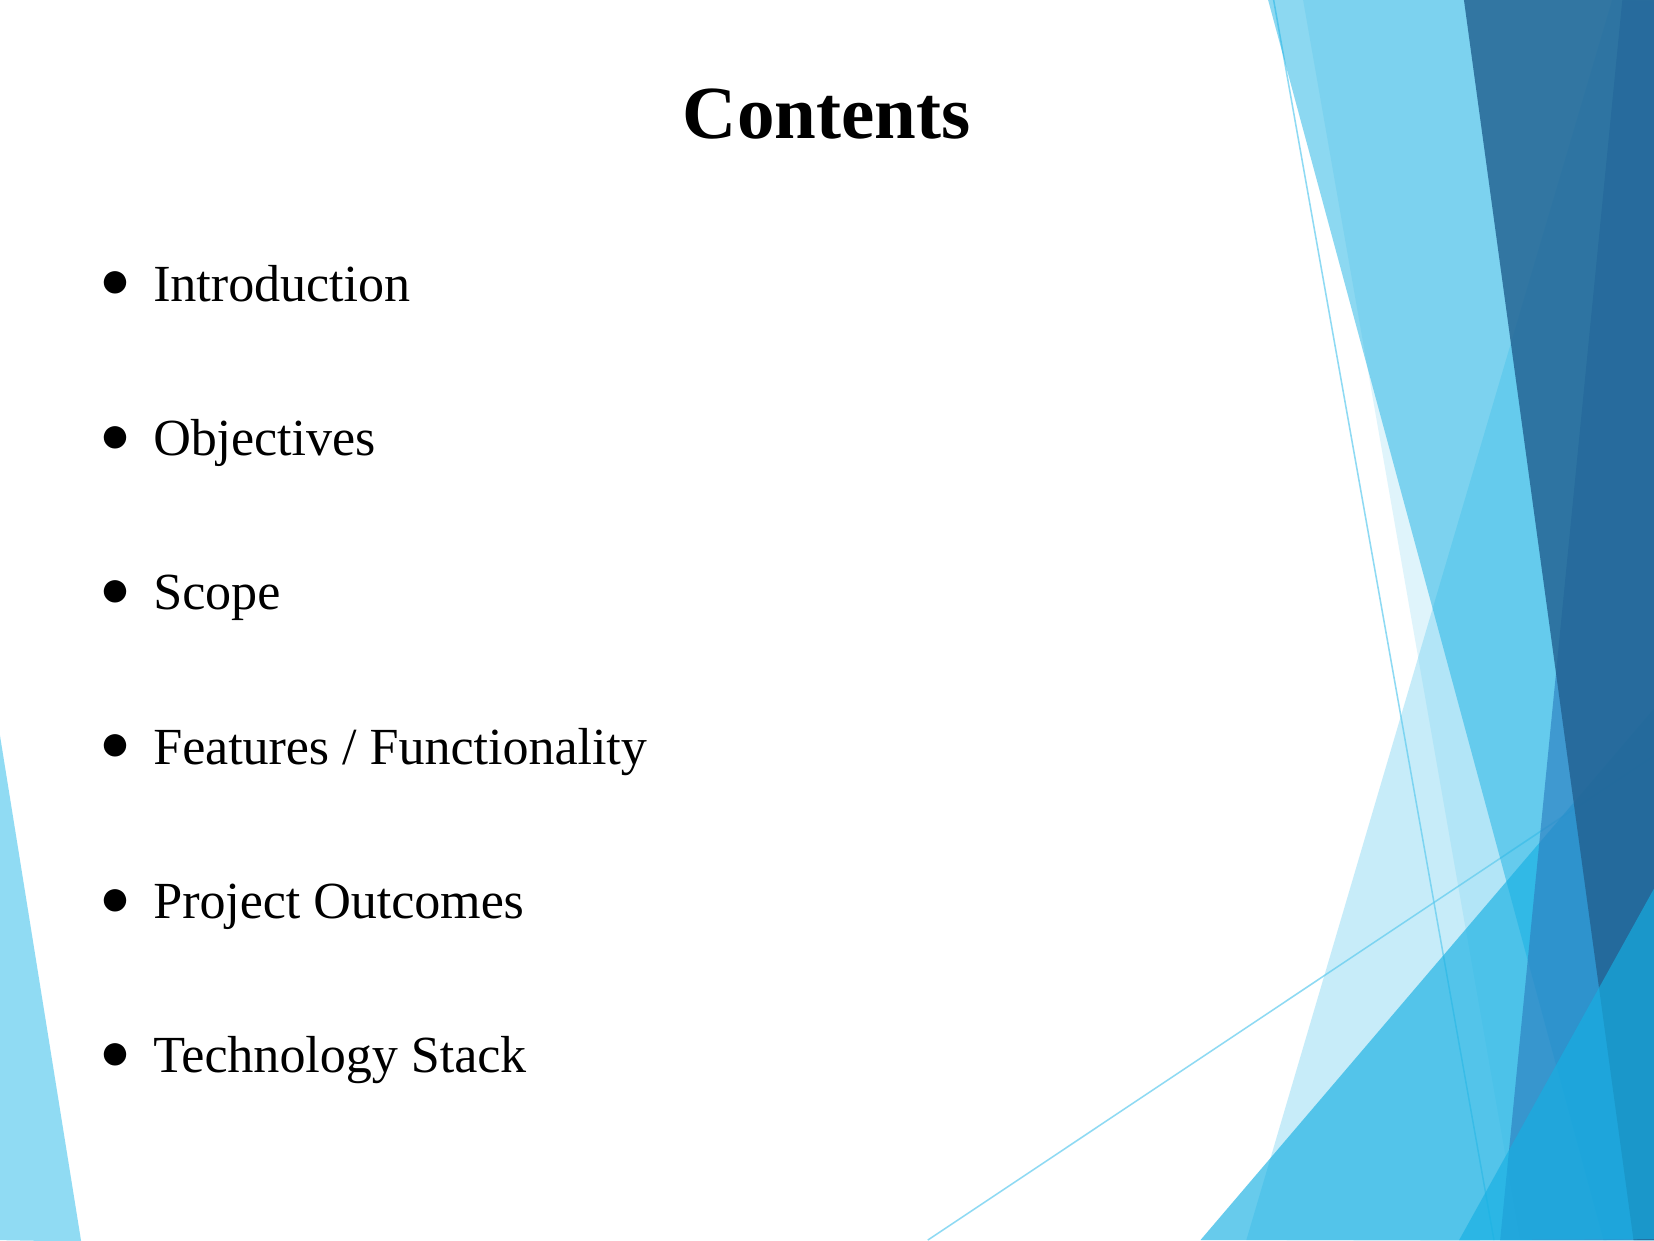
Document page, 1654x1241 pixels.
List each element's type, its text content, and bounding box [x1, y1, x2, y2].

text_box Introduction Objectives Scope Features / Functionality Project Outcomes Technology Stack [82, 183, 1613, 1099]
text_box Contents [82, 23, 1571, 183]
